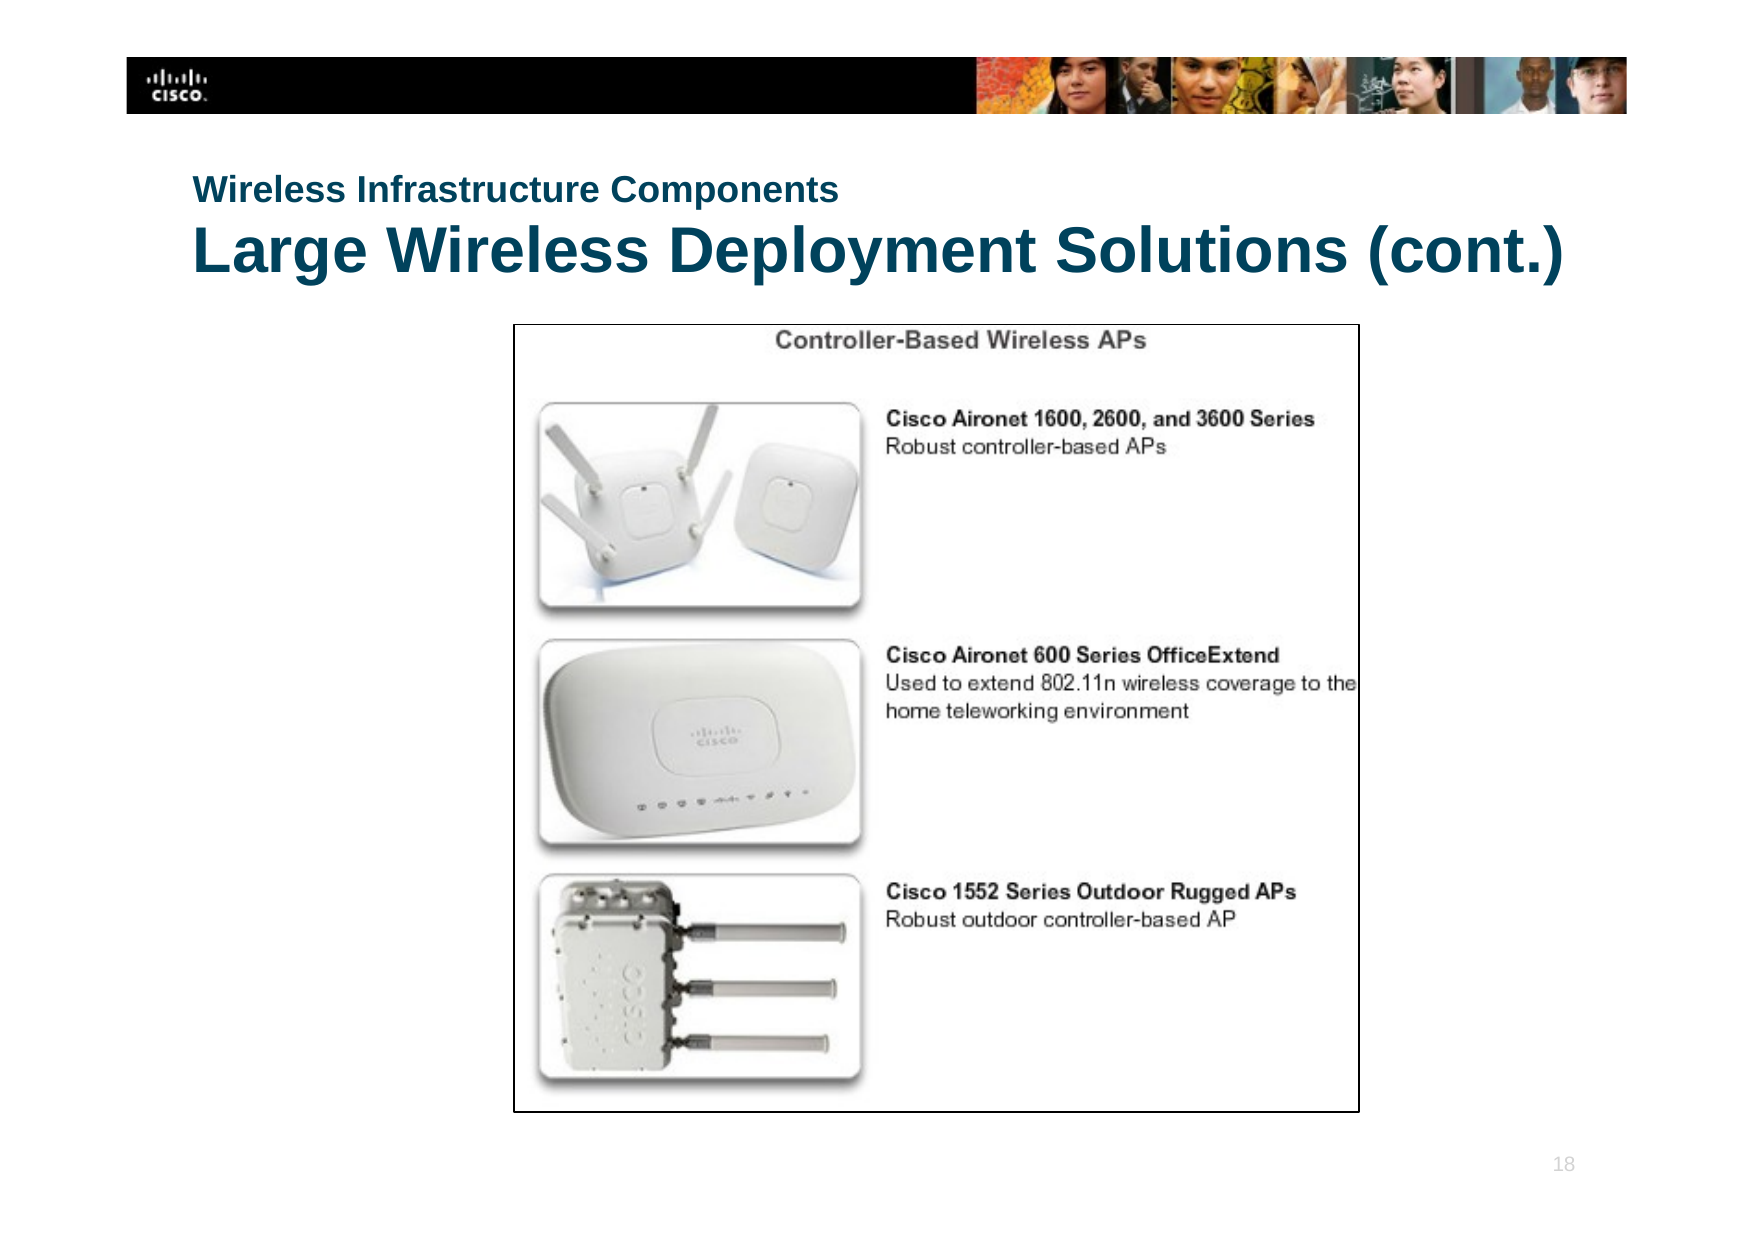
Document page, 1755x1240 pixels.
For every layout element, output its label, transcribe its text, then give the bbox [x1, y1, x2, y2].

slide_number ‹#› [1546, 1151, 1580, 1178]
text_box [514, 324, 1360, 1113]
picture [126, 57, 1627, 114]
text_box Wireless Infrastructure Components [190, 156, 843, 193]
text_box Large Wireless Deployment Solutions (cont.) [190, 193, 1570, 271]
